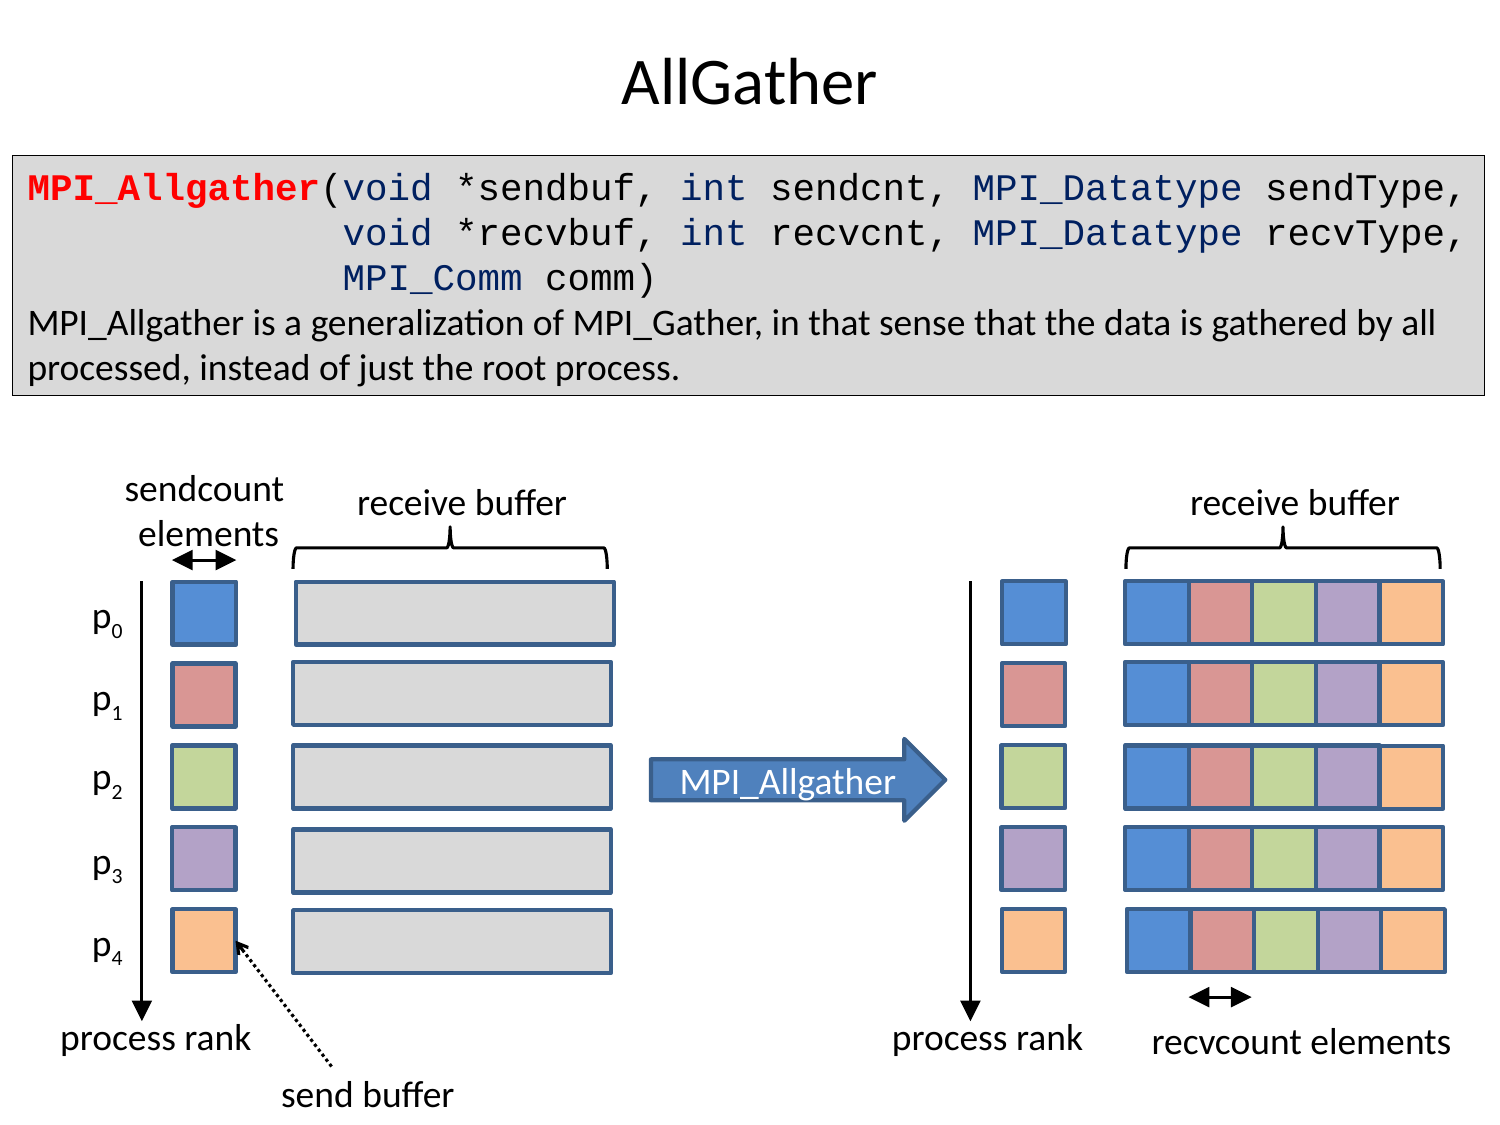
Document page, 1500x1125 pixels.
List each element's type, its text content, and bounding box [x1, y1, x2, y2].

text_box [1379, 907, 1447, 974]
text_box [1250, 825, 1314, 892]
text_box [170, 661, 238, 729]
text_box [1000, 661, 1067, 728]
text_box [1316, 907, 1379, 974]
text_box MPI_Allgather [648, 736, 948, 823]
text_box process rank [45, 1005, 230, 1066]
text_box [291, 908, 613, 975]
text_box [291, 827, 613, 895]
text_box [1377, 825, 1445, 892]
text_box send buffer [266, 1062, 470, 1123]
text_box [291, 743, 613, 811]
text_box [235, 940, 332, 1067]
text_box [1000, 907, 1067, 974]
text_box [1187, 579, 1250, 646]
text_box [1250, 579, 1314, 646]
text_box [1250, 660, 1314, 727]
text_box p2 [77, 745, 137, 812]
text_box [1125, 907, 1188, 974]
text_box [1314, 825, 1377, 892]
text_box [1188, 907, 1252, 974]
text_box [1123, 825, 1187, 892]
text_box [1125, 470, 1441, 569]
text_box p0 [77, 583, 138, 650]
text_box [1377, 744, 1445, 811]
text_box [170, 907, 238, 974]
text_box [1314, 579, 1377, 646]
text_box recvcount elements [1136, 1009, 1467, 1070]
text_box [292, 470, 608, 569]
text_box p4 [77, 911, 137, 978]
text_box [1314, 660, 1377, 727]
text_box sendcount elements [109, 456, 308, 562]
text_box [1314, 743, 1382, 811]
text_box [1123, 660, 1187, 727]
text_box [1123, 579, 1187, 646]
text_box [170, 743, 238, 811]
text_box [294, 580, 616, 647]
text_box [1187, 660, 1250, 727]
text_box [1252, 907, 1316, 974]
text_box [291, 660, 613, 727]
text_box p3 [77, 829, 137, 896]
text_box process rank [877, 1005, 1099, 1066]
text_box [999, 743, 1067, 810]
text_box MPI_Allgather(void *sendbuf, int sendcnt, MPI_Datatype sendType, void *recvbuf, int recvcnt, MPI_Datatype recvType, MPI_Comm comm) MPI_Allgather is a generalization of MPI_Gather, in that sense that the data is gathered by all processed, instead of just the root process. [12, 155, 1485, 396]
text_box [999, 825, 1067, 892]
text_box [1377, 579, 1445, 646]
title AllGather [75, 24, 1425, 130]
text_box [1377, 660, 1445, 727]
text_box [1000, 579, 1068, 646]
text_box [1123, 743, 1187, 811]
text_box p1 [77, 665, 137, 732]
text_box [1250, 743, 1314, 811]
text_box [170, 580, 238, 647]
text_box [170, 825, 238, 892]
text_box [1187, 743, 1250, 811]
text_box [1187, 825, 1250, 892]
